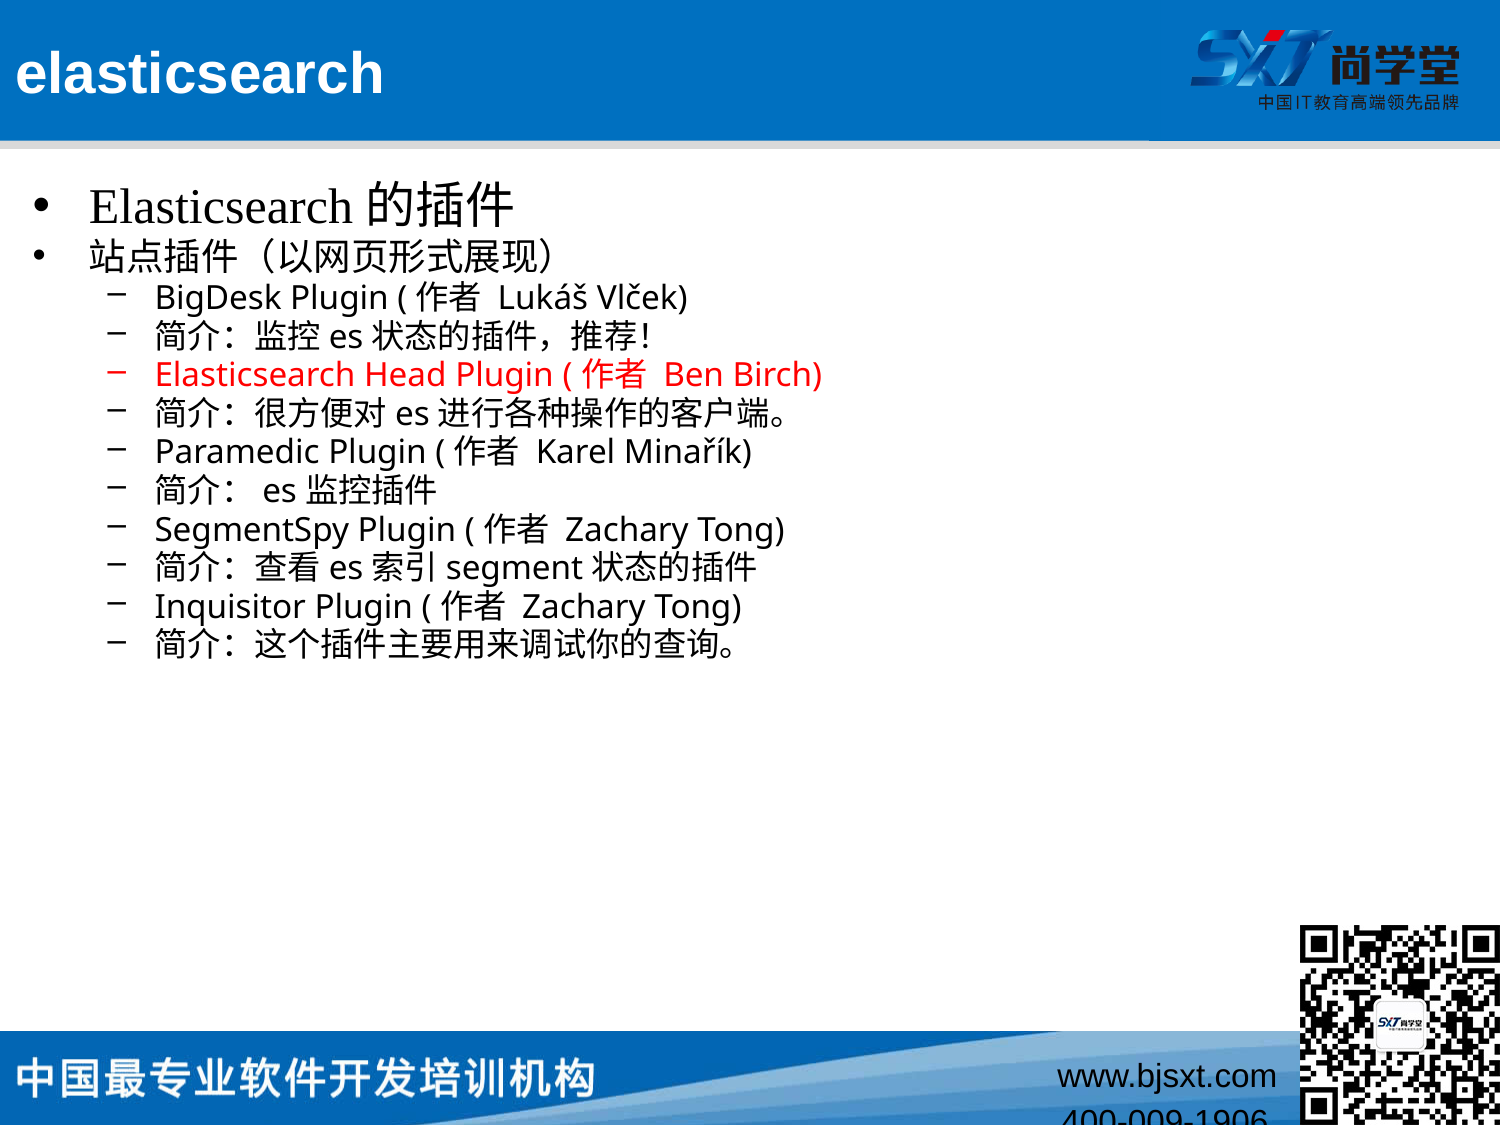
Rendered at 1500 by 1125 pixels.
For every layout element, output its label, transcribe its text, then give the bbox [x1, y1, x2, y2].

picture [1254, 1120, 1263, 1125]
picture [1217, 1112, 1226, 1123]
picture [1161, 0, 1500, 141]
picture [1065, 1114, 1073, 1125]
picture [1083, 1112, 1093, 1125]
picture [1102, 1112, 1112, 1125]
picture [1131, 1112, 1141, 1125]
list Elasticsearch的插件 站点插件（以网页形式展现） BigDesk Plugin (作者 Lukáš Vlček) 简介：监控es状态的插件，推荐！ Elasticsearch Head Plugin (作者 Ben Birch) 简介：很方便对es进行各种操作的客户端。 Paramedic Plugin (作者 Karel Minařík) 简介：es监控插件 SegmentSpy Plugin (作者 Zachary Tong) 简介：查看es索引segment状态的插件 Inquisitor Plugin (作者 Zachary Tong) 简介：这个插件主要用来调试你的查询。 [17, 136, 1460, 1059]
picture [1150, 1112, 1160, 1125]
title elasticsearch [0, 0, 1161, 141]
picture [1169, 1112, 1178, 1123]
picture [1235, 1112, 1245, 1125]
picture [0, 925, 1500, 1125]
